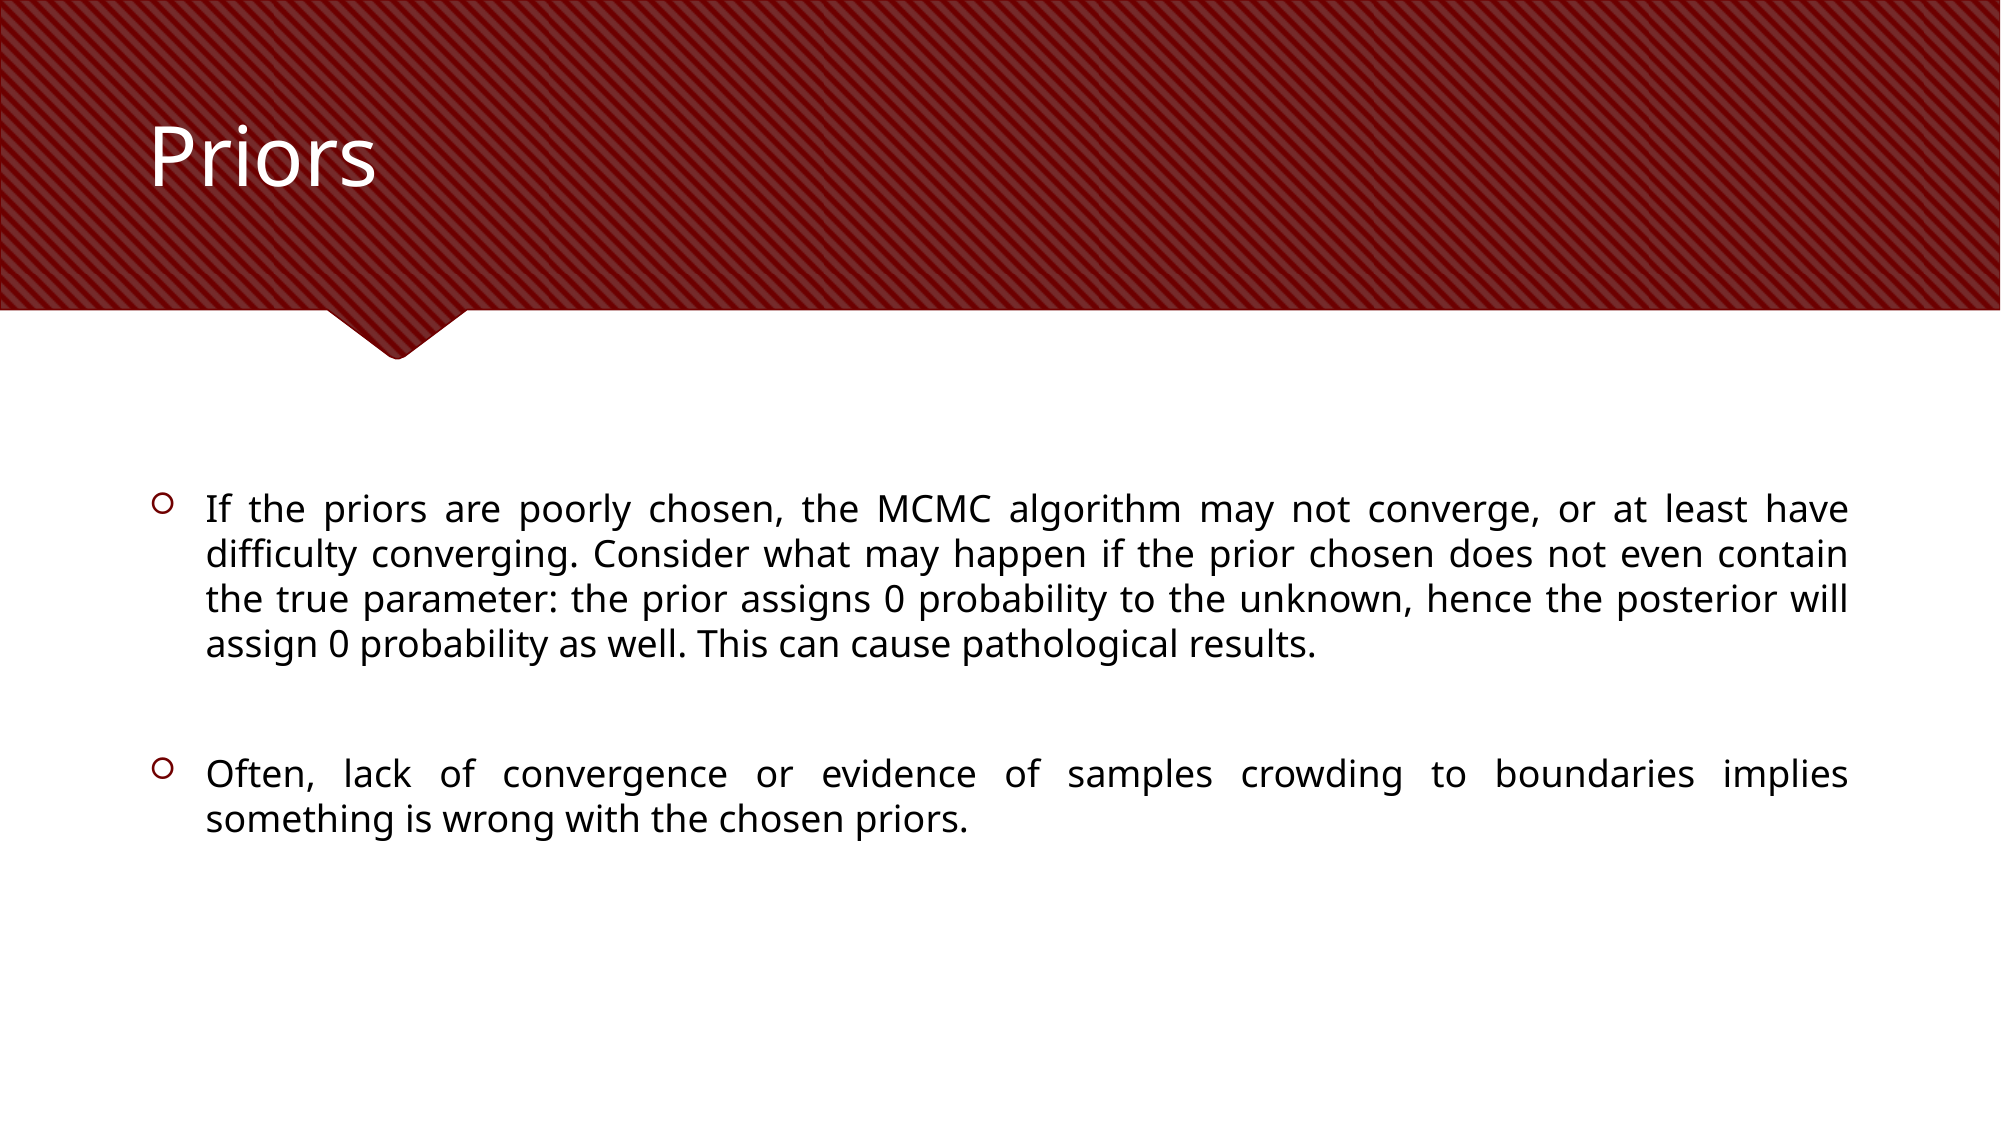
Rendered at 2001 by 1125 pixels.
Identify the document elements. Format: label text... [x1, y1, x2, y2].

list If the priors are poorly chosen, the MCMC algorithm may not converge, or at least have difficulty converging. Consider what may happen if the prior chosen does not even contain the true parameter: the prior assigns 0 probability to the unknown, hence the posterior will assign 0 probability as well. This can cause pathological results. Often, lack of convergence or evidence of samples crowding to boundaries implies something is wrong with the chosen priors. [134, 364, 1866, 962]
title Priors [132, 73, 1868, 233]
